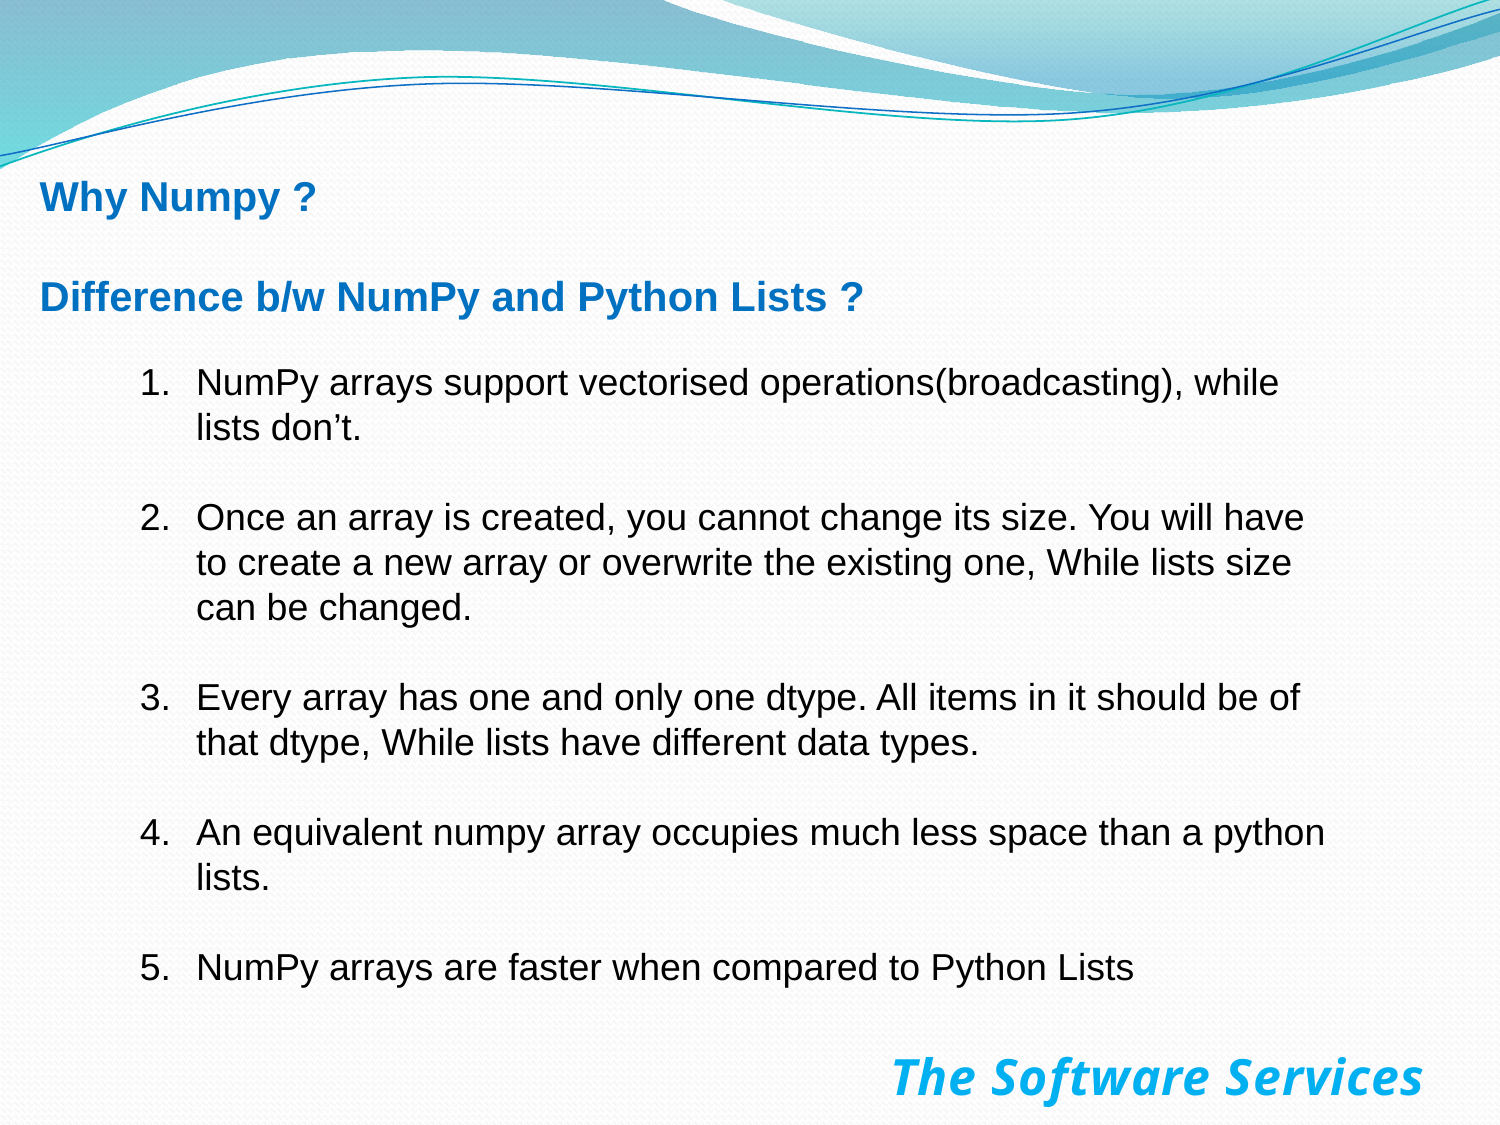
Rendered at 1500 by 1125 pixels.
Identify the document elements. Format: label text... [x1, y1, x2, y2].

text_box NumPy arrays support vectorised operations(broadcasting), while lists don’t. Once an array is created, you cannot change its size. You will have to create a new array or overwrite the existing one, While lists size can be changed. Every array has one and only one dtype. All items in it should be of that dtype, While lists have different data types. An equivalent numpy array occupies much less space than a python lists. NumPy arrays are faster when compared to Python Lists [125, 350, 1350, 996]
text_box Why Numpy ? Difference b/w NumPy and Python Lists ? [24, 162, 913, 328]
text_box The Software Services [874, 1037, 1500, 1113]
